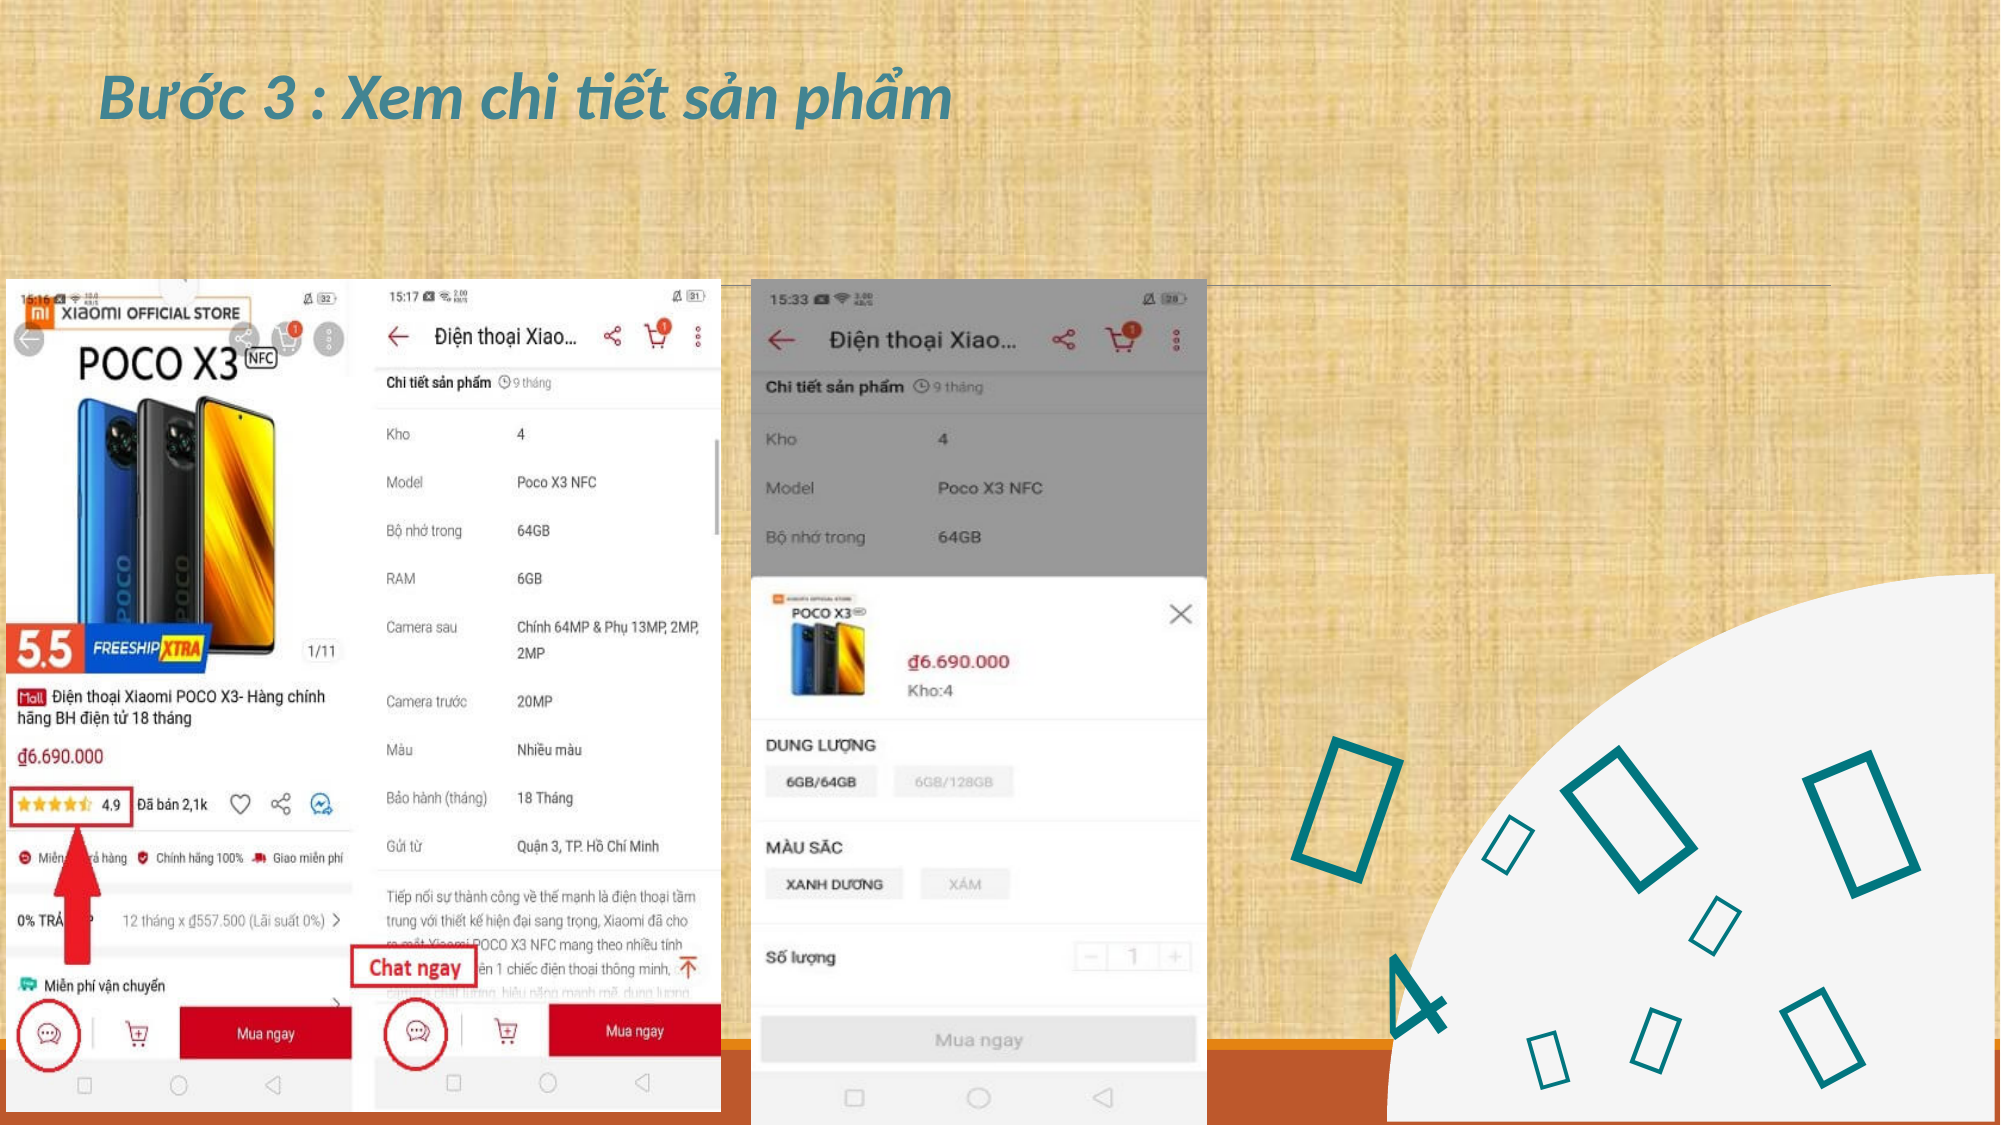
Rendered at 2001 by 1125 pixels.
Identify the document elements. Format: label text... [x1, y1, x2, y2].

picture [0, 0, 2001, 1125]
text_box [1244, 573, 2000, 1125]
text_box Bước 3 : Xem chi tiết sản phẩm [62, 45, 992, 186]
